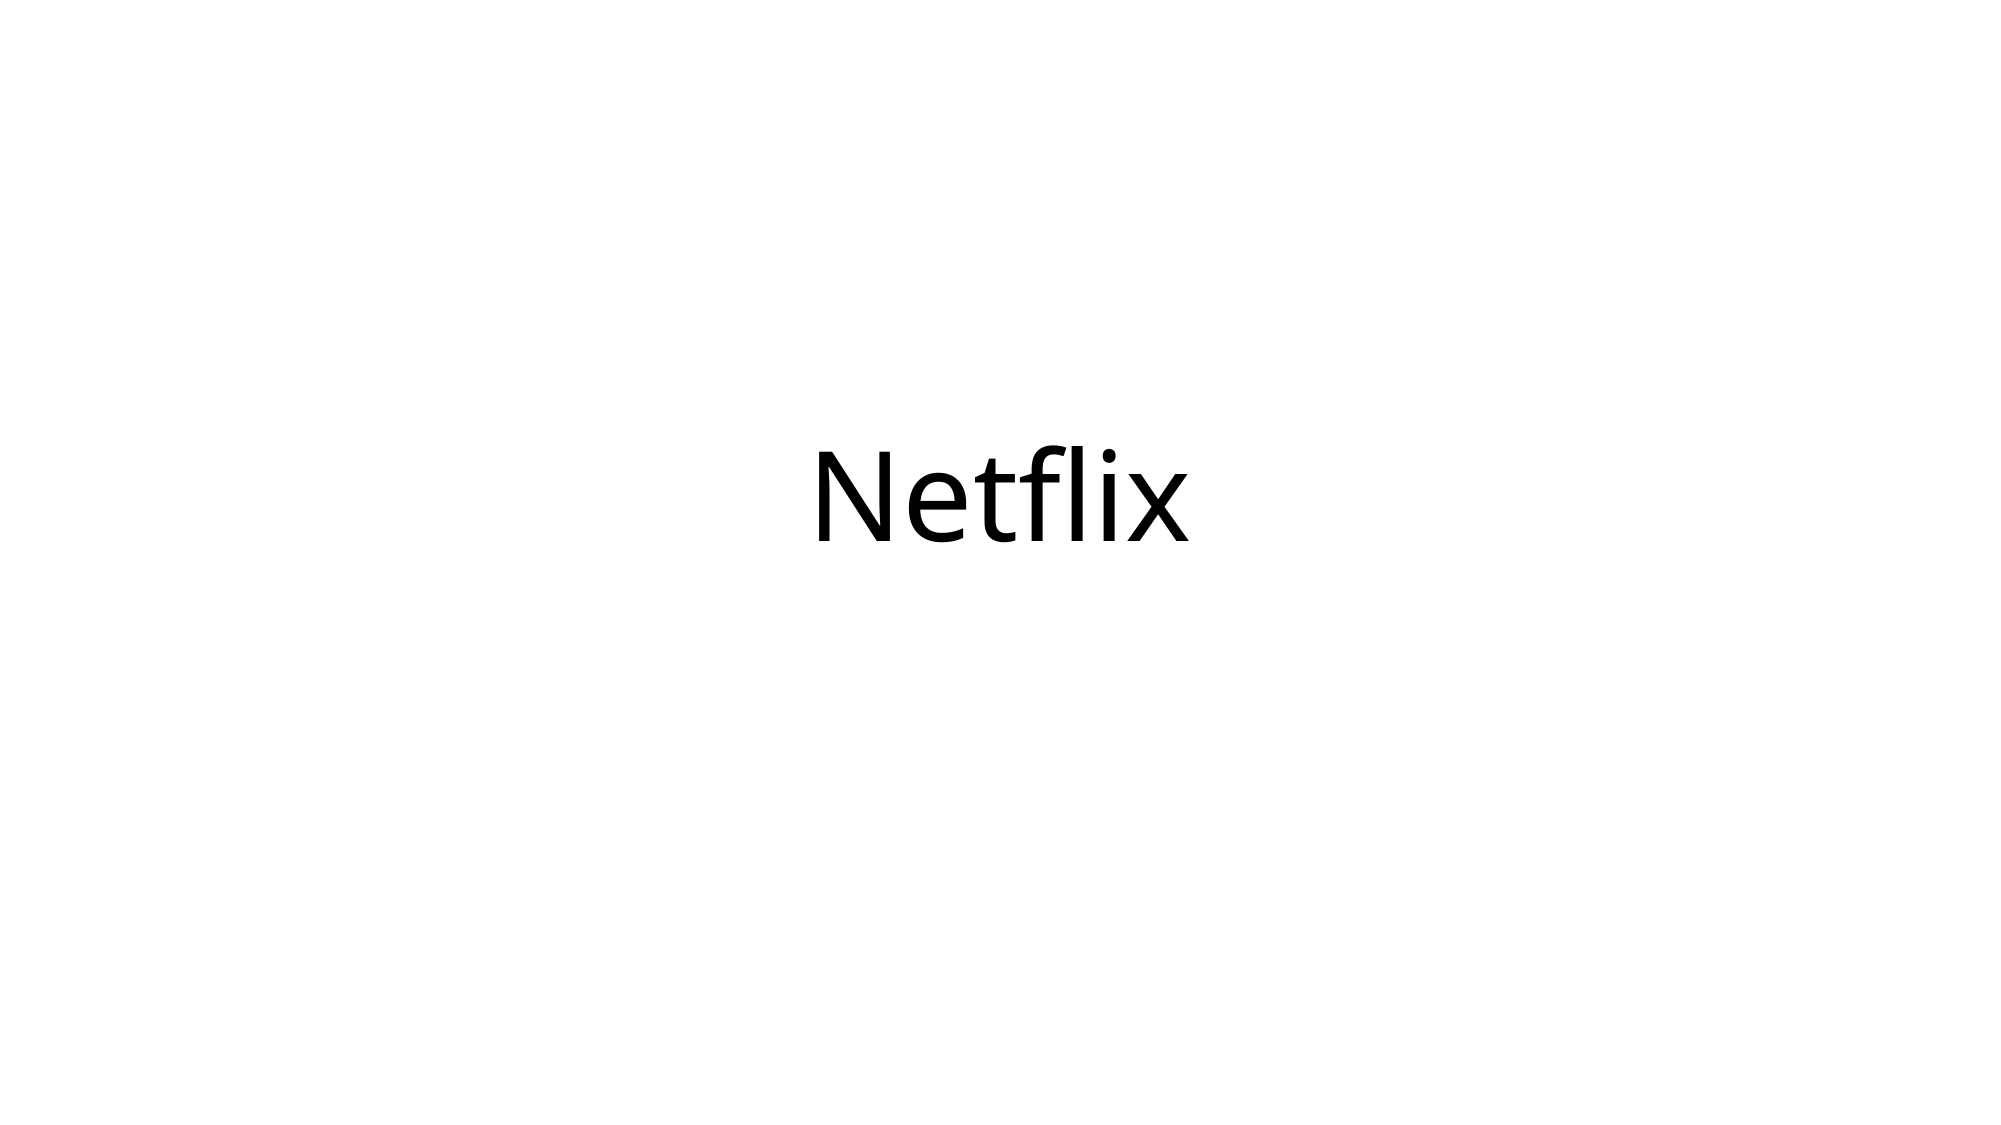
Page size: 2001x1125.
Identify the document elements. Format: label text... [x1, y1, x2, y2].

title Netflix [249, 184, 1750, 576]
